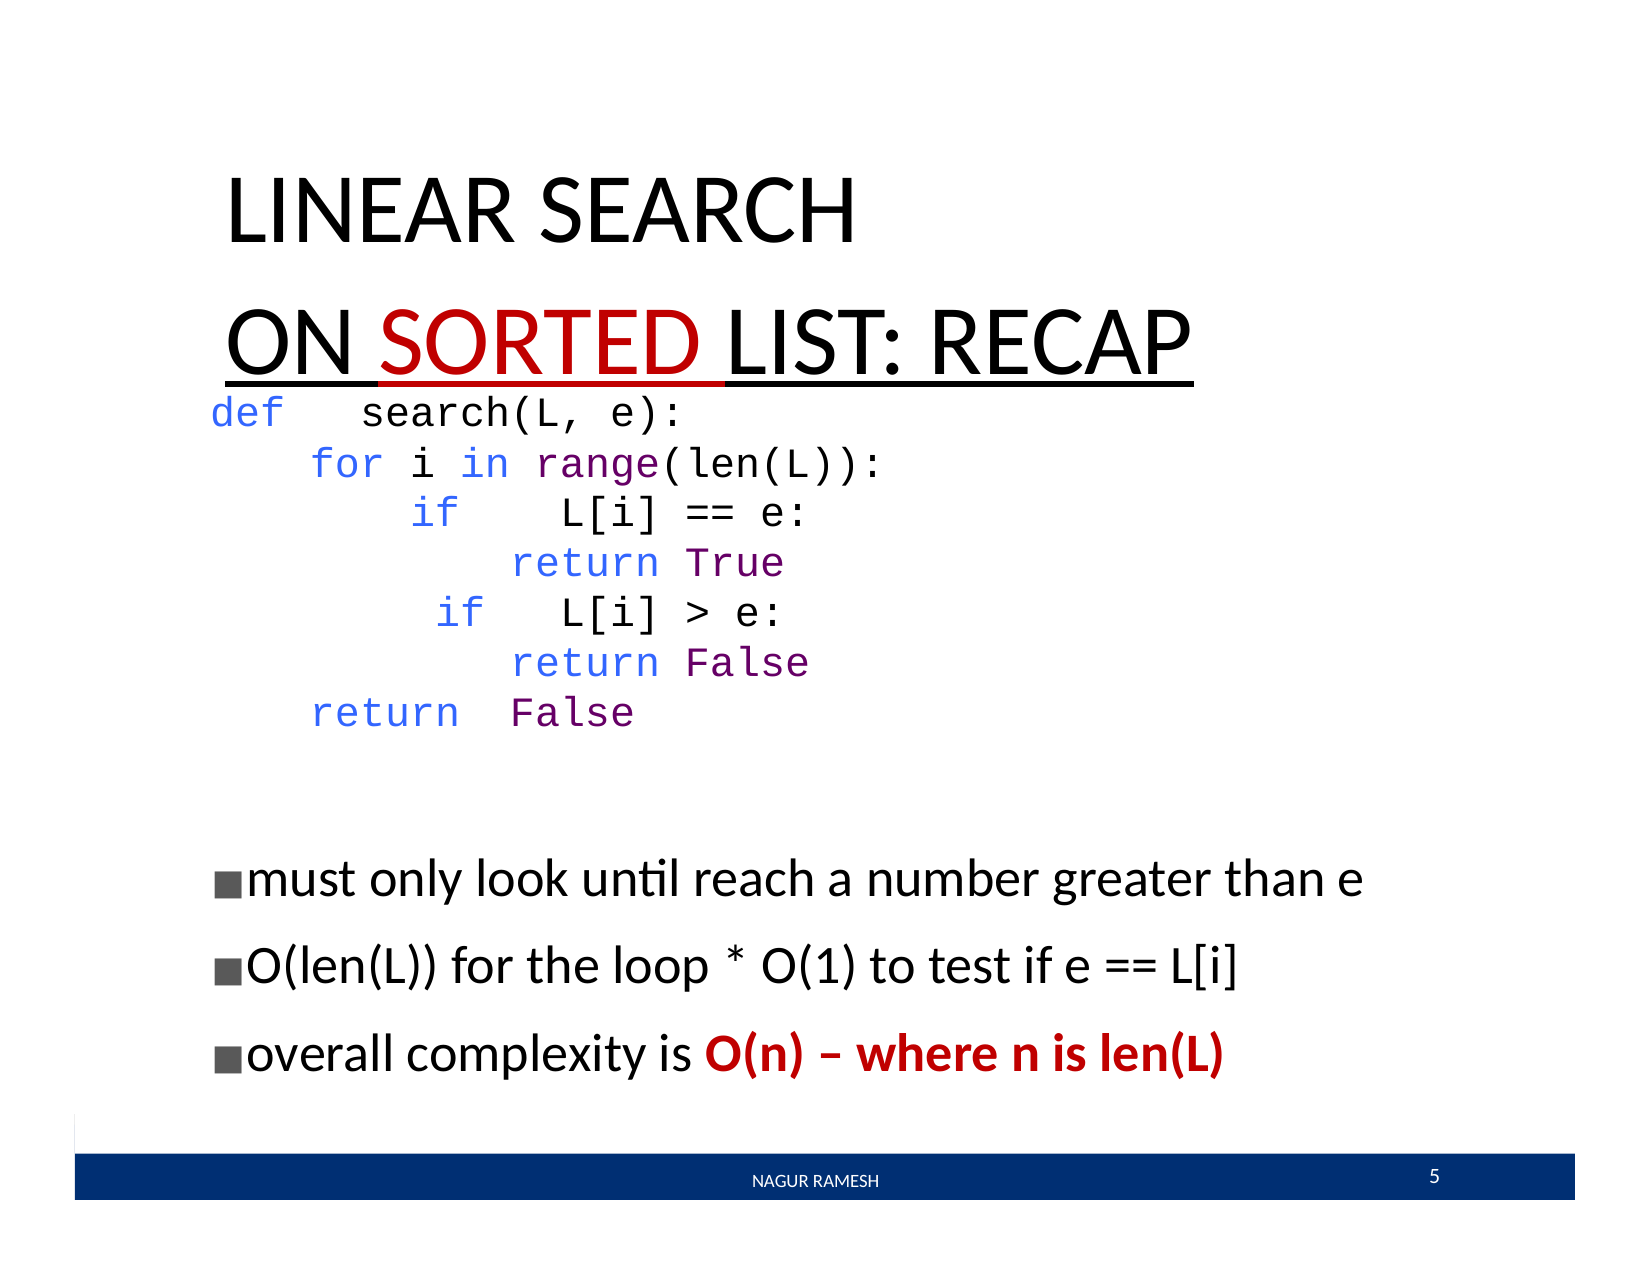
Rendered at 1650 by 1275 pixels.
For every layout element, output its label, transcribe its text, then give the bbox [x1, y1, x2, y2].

text_box return [307, 683, 407, 736]
text_box ‹#› [1422, 1160, 1447, 1188]
text_box must only look until reach a number greater than e O(len(L)) for the loop * O(1) to test if e == L[i] overall complexity is O(n) – where n is len(L) [207, 817, 1371, 1083]
text_box def search(L, e): for i in range(len(L)): [207, 383, 888, 486]
text_box if L[i] == e: return True if L[i] > e: return False False [407, 483, 813, 736]
title LINEAR SEARCH ON SORTED LIST: RECAP [200, 128, 1450, 395]
text_box NAGUR RAMESH [750, 1167, 883, 1191]
